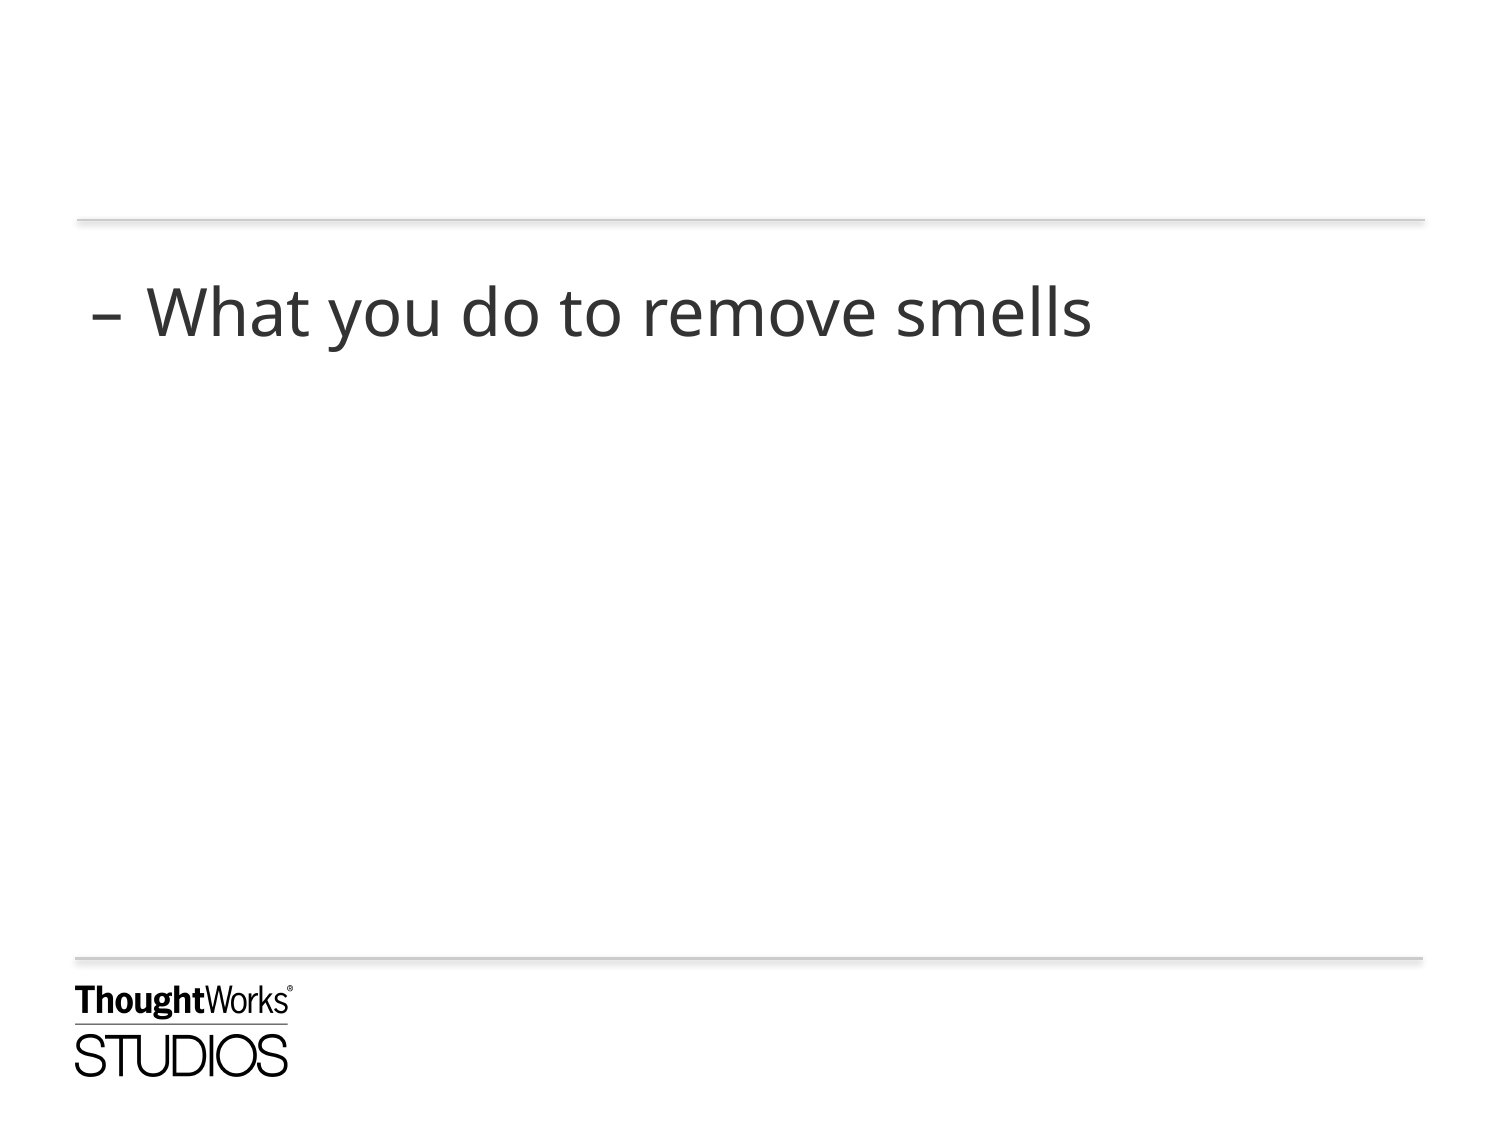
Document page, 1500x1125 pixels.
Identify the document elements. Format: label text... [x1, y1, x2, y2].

picture [75, 985, 293, 1077]
list What you do to remove smells [75, 262, 1425, 948]
